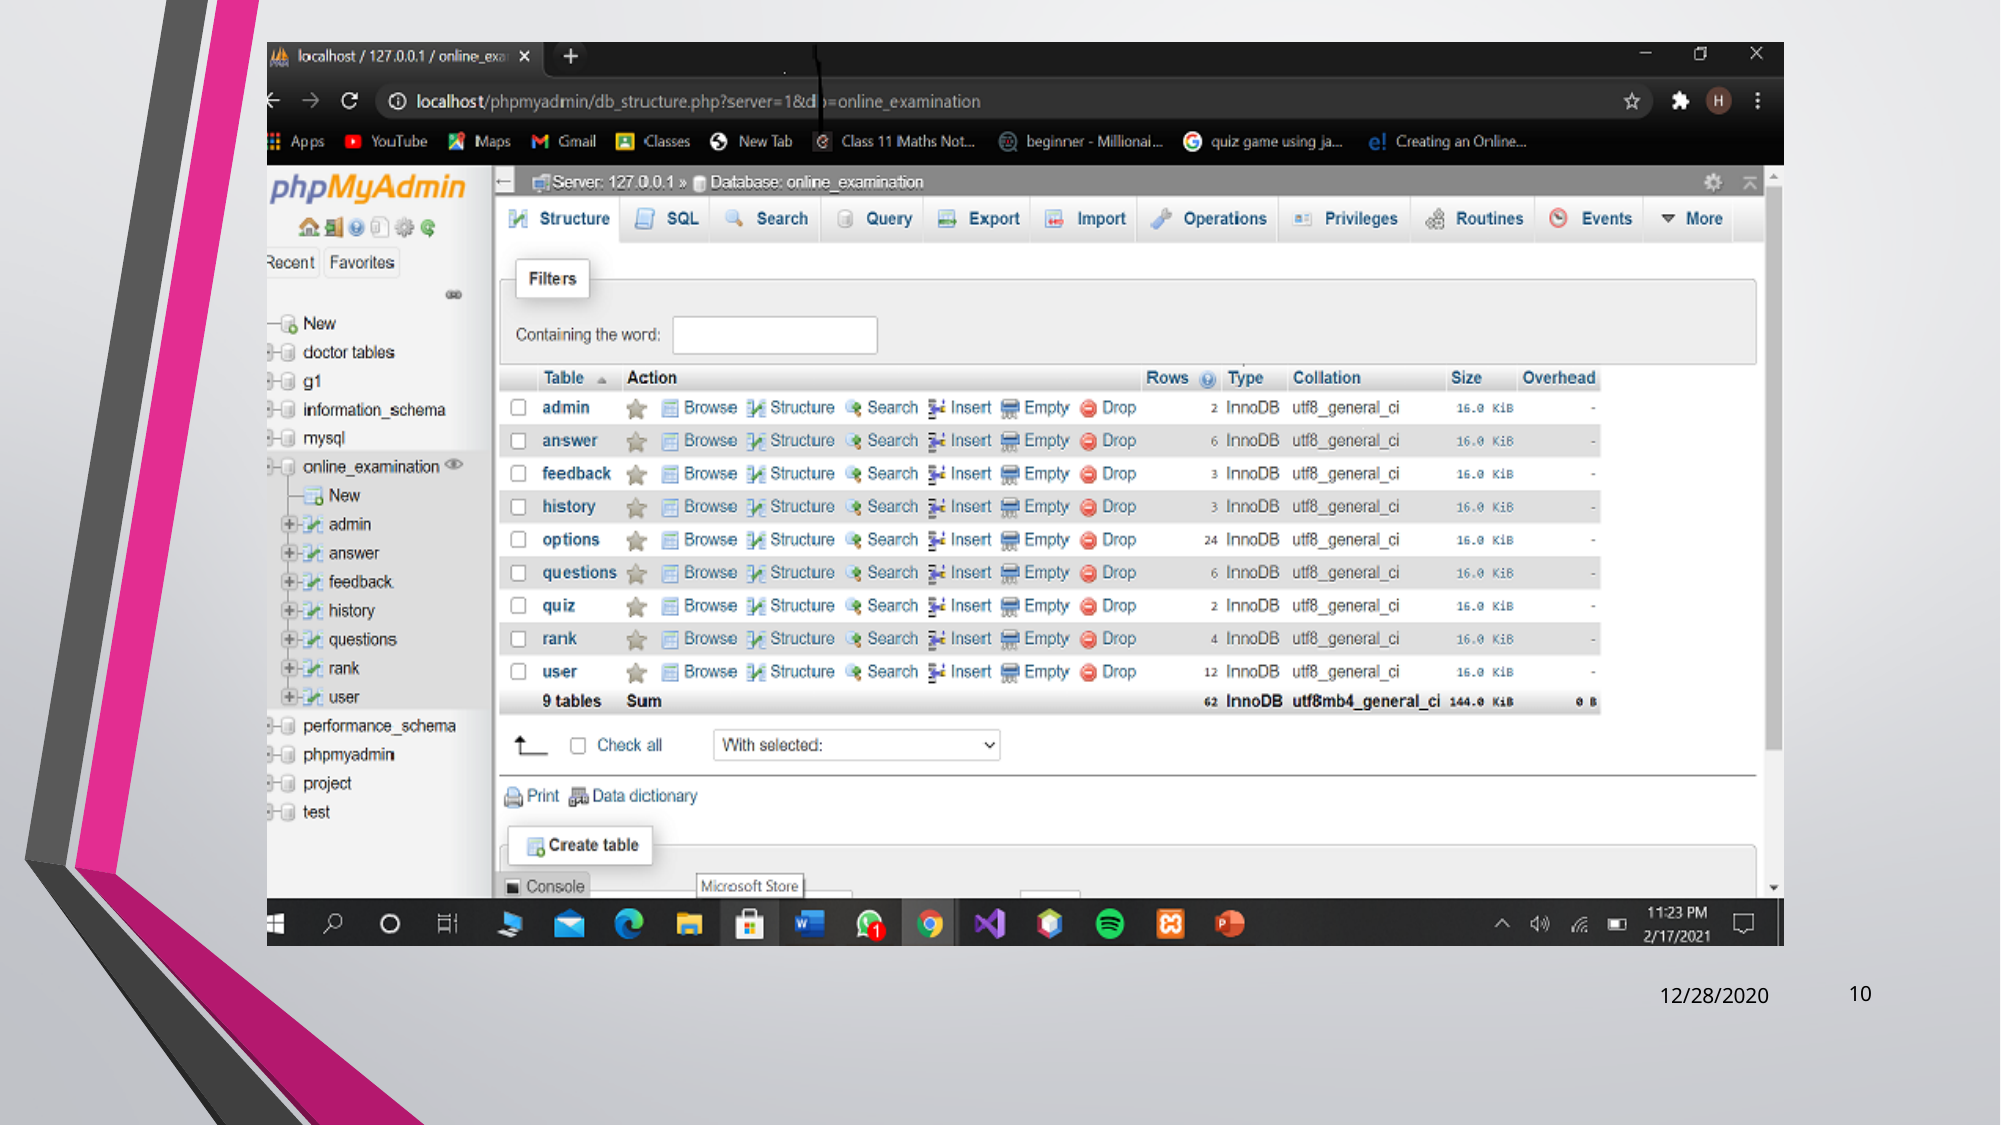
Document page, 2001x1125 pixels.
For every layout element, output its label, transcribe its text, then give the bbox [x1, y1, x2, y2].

slide_number 10 [1796, 965, 1887, 1025]
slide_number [1596, 965, 1784, 1025]
picture [266, 41, 1785, 946]
